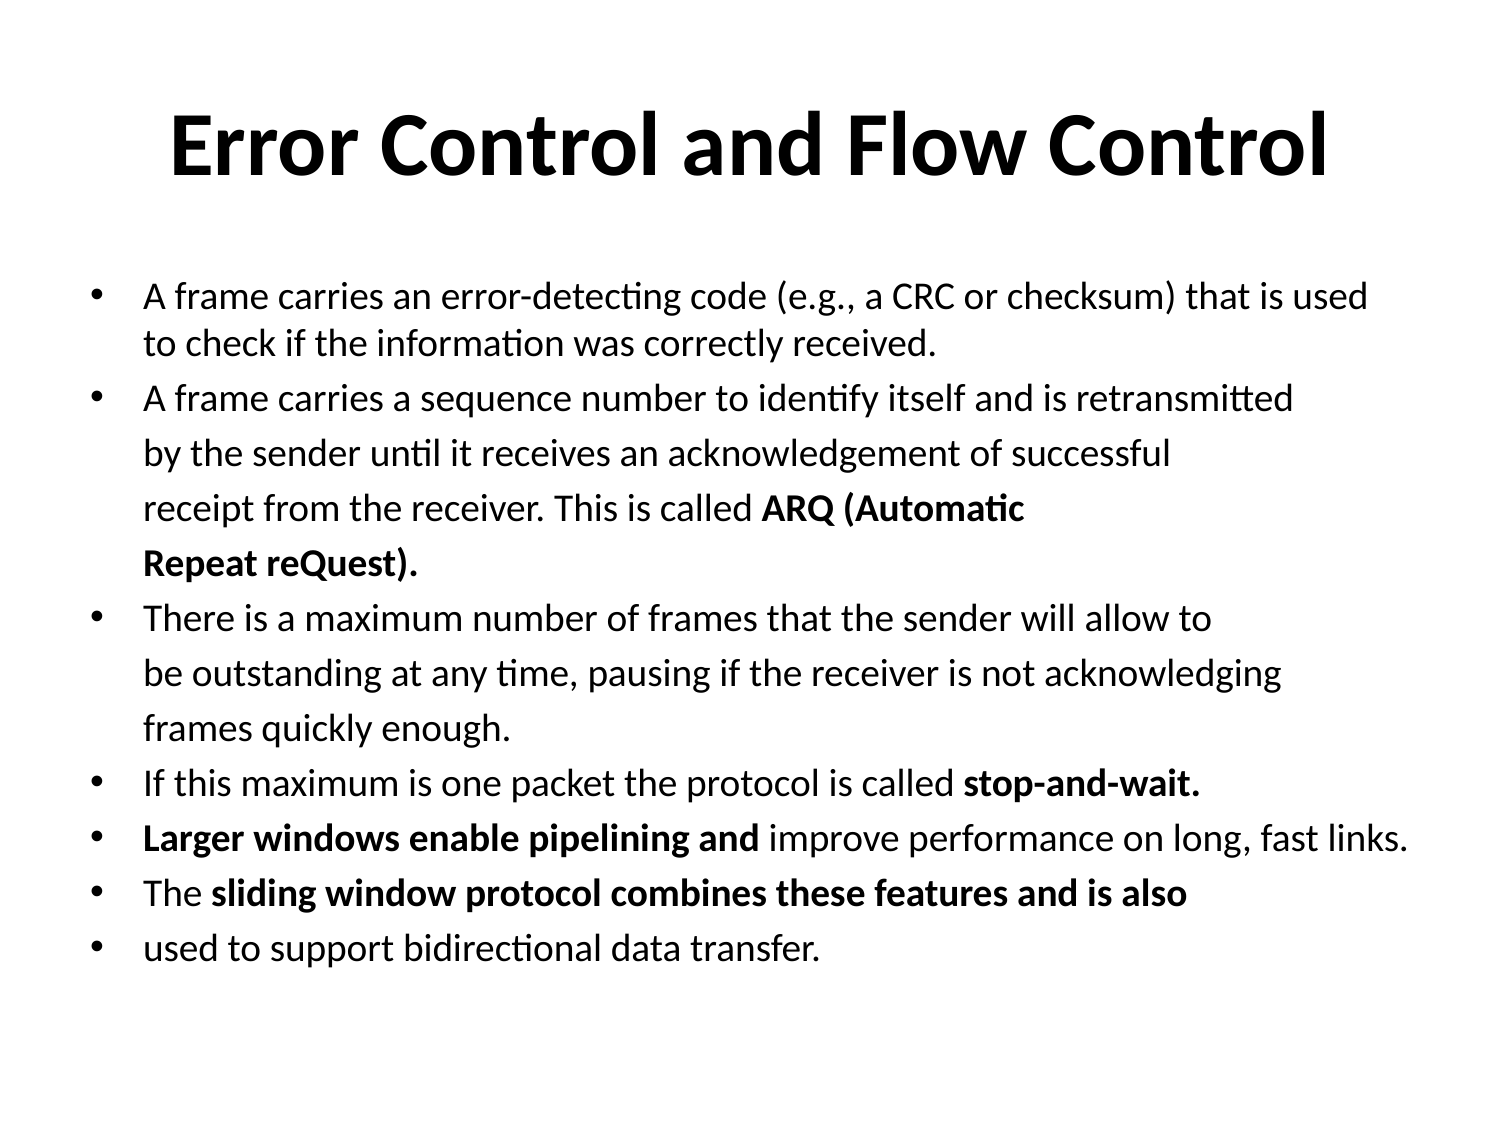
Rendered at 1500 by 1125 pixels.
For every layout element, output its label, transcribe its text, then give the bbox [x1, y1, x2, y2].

title Error Control and Flow Control [75, 45, 1425, 233]
list A frame carries an error-detecting code (e.g., a CRC or checksum) that is used to check if the information was correctly received. A frame carries a sequence number to identify itself and is retransmitted by the sender until it receives an acknowledgement of successful receipt from the receiver. This is called ARQ (Automatic Repeat reQuest). There is a maximum number of frames that the sender will allow to be outstanding at any time, pausing if the receiver is not acknowledging frames quickly enough. If this maximum is one packet the protocol is called stop-and-wait. Larger windows enable pipelining and improve performance on long, fast links. The sliding window protocol combines these features and is also used to support bidirectional data transfer. [75, 262, 1425, 1005]
